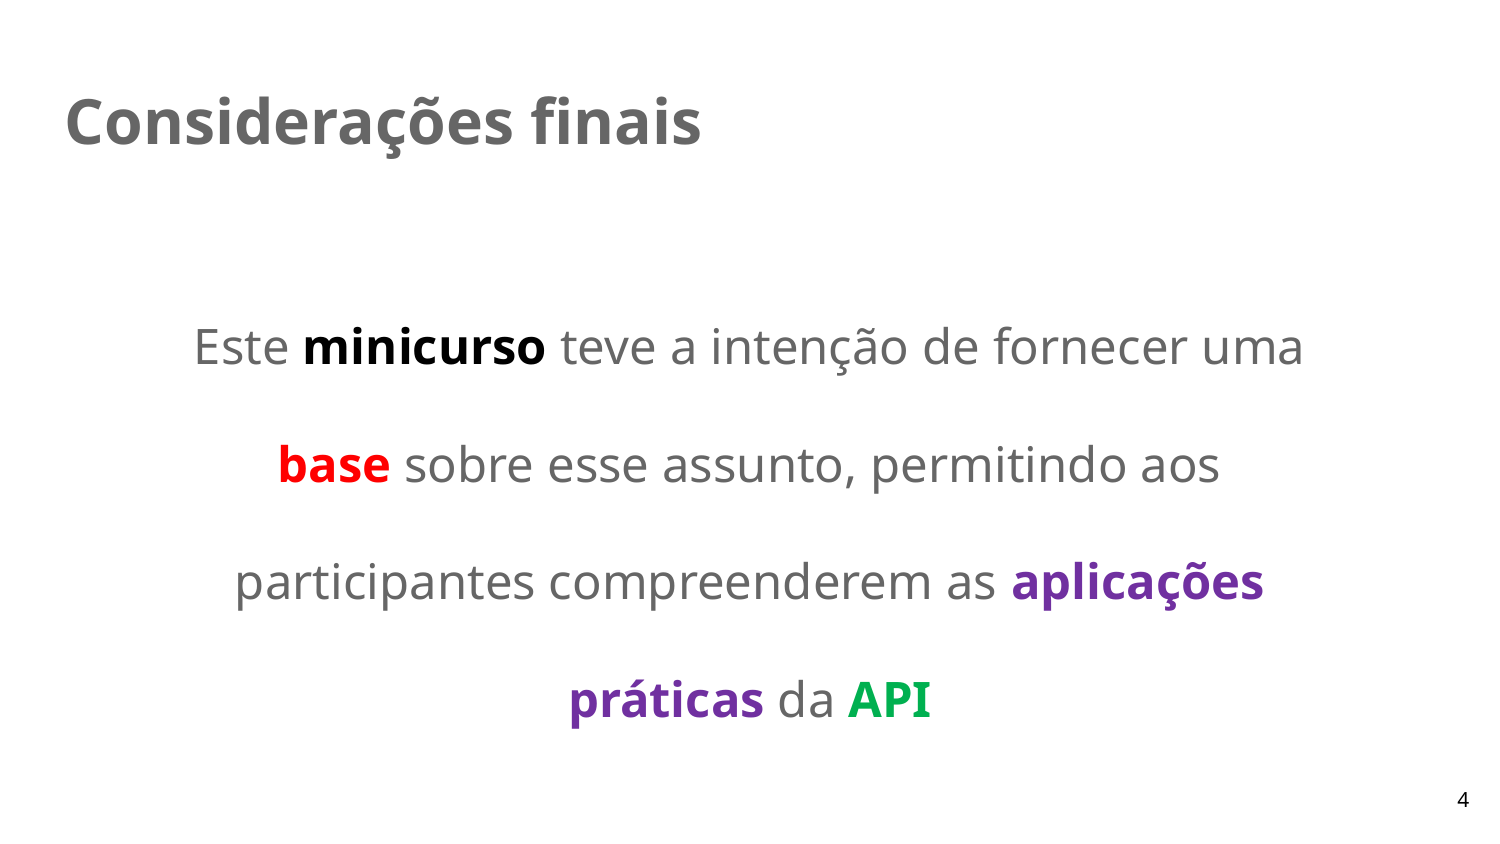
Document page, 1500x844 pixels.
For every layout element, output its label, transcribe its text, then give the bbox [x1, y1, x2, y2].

slide_number 4 [1394, 769, 1484, 834]
title Considerações finais [49, 67, 1448, 173]
list Este minicurso teve a intenção de fornecer uma base sobre esse assunto, permitindo aos participantes compreenderem as aplicações práticas da API [119, 241, 1381, 746]
